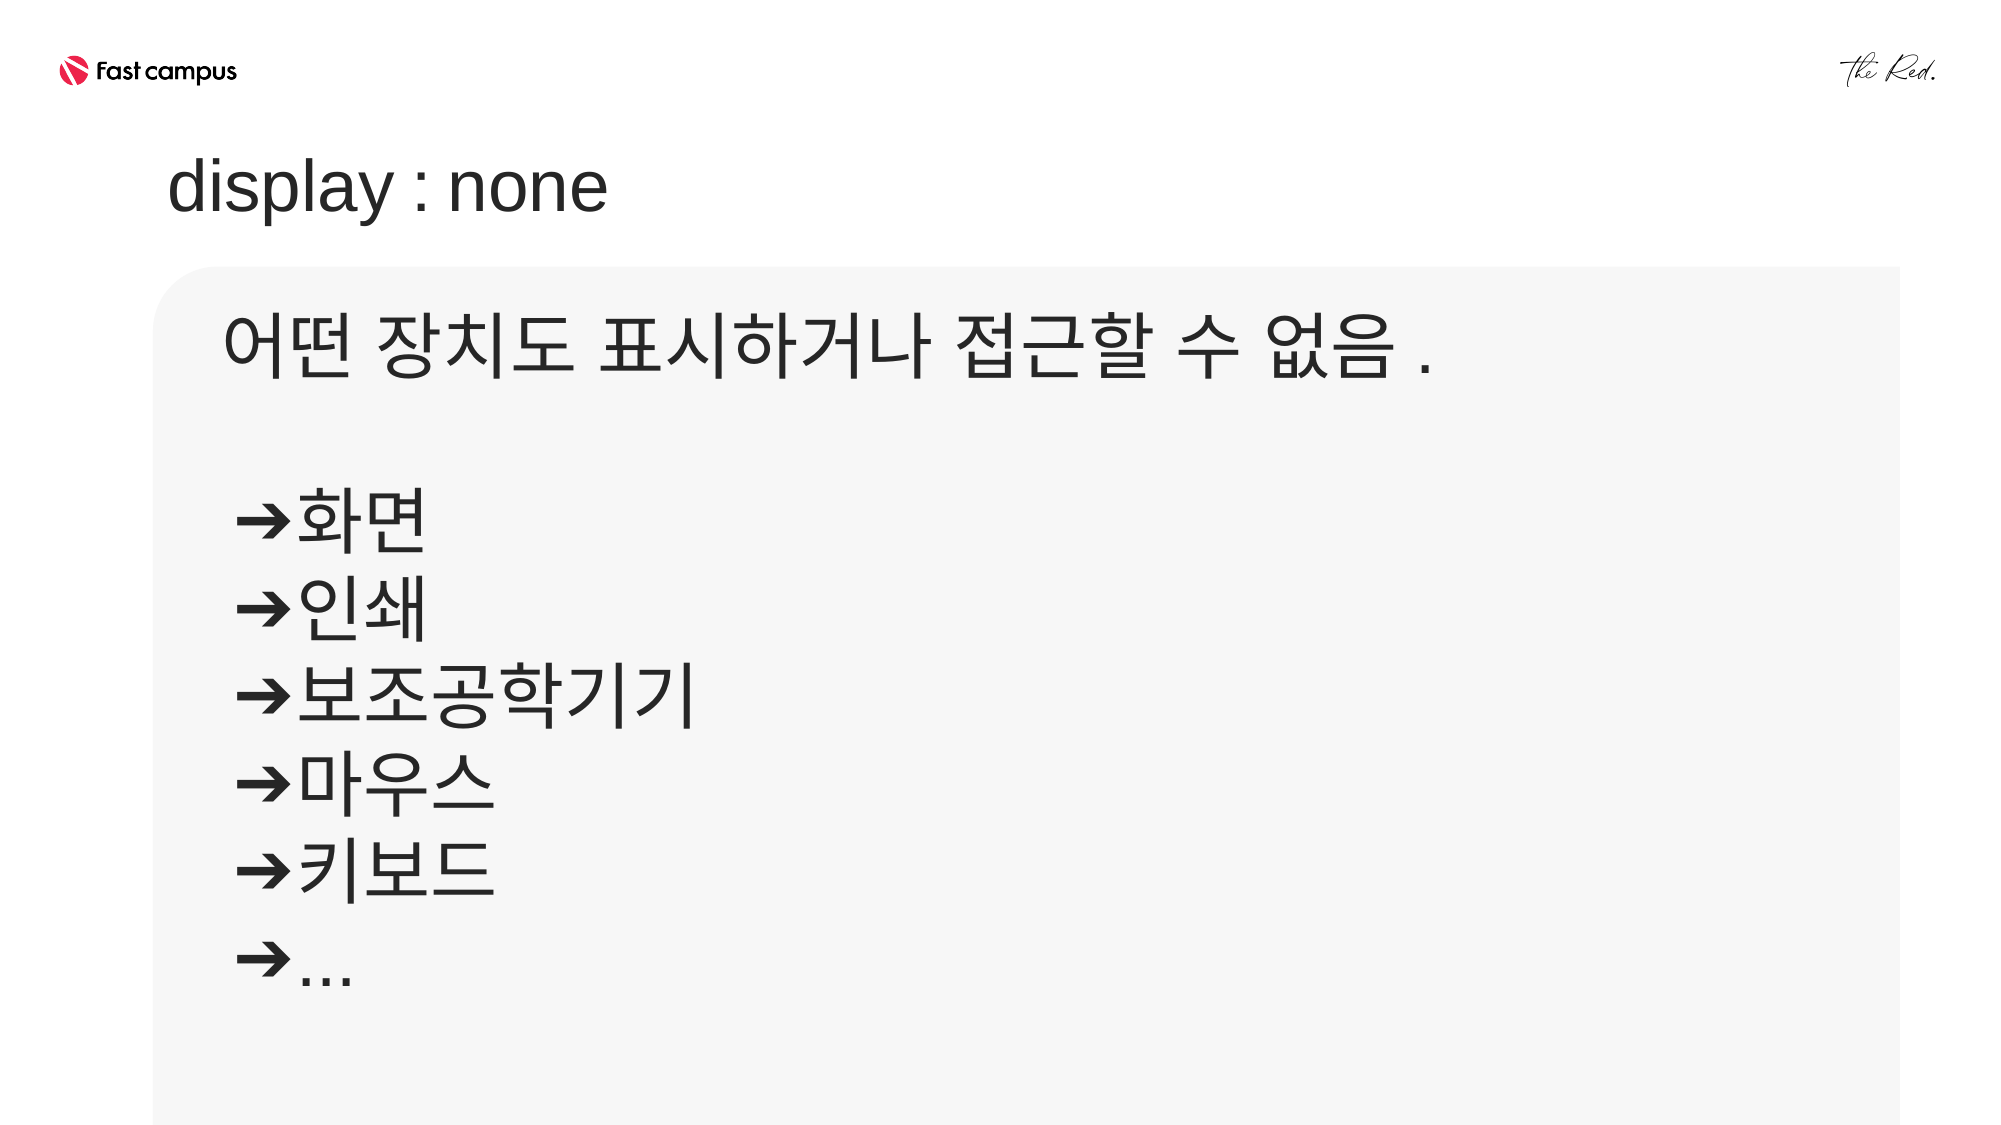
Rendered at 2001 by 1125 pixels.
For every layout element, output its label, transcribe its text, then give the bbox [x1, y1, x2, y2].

list 어떤 장치도 표시하거나 접근할 수 없음. 화면 인쇄 보조공학기기 마우스 키보드 ... [206, 293, 1900, 488]
picture [1840, 52, 1935, 87]
list display : none [153, 131, 2000, 232]
picture [57, 53, 239, 88]
